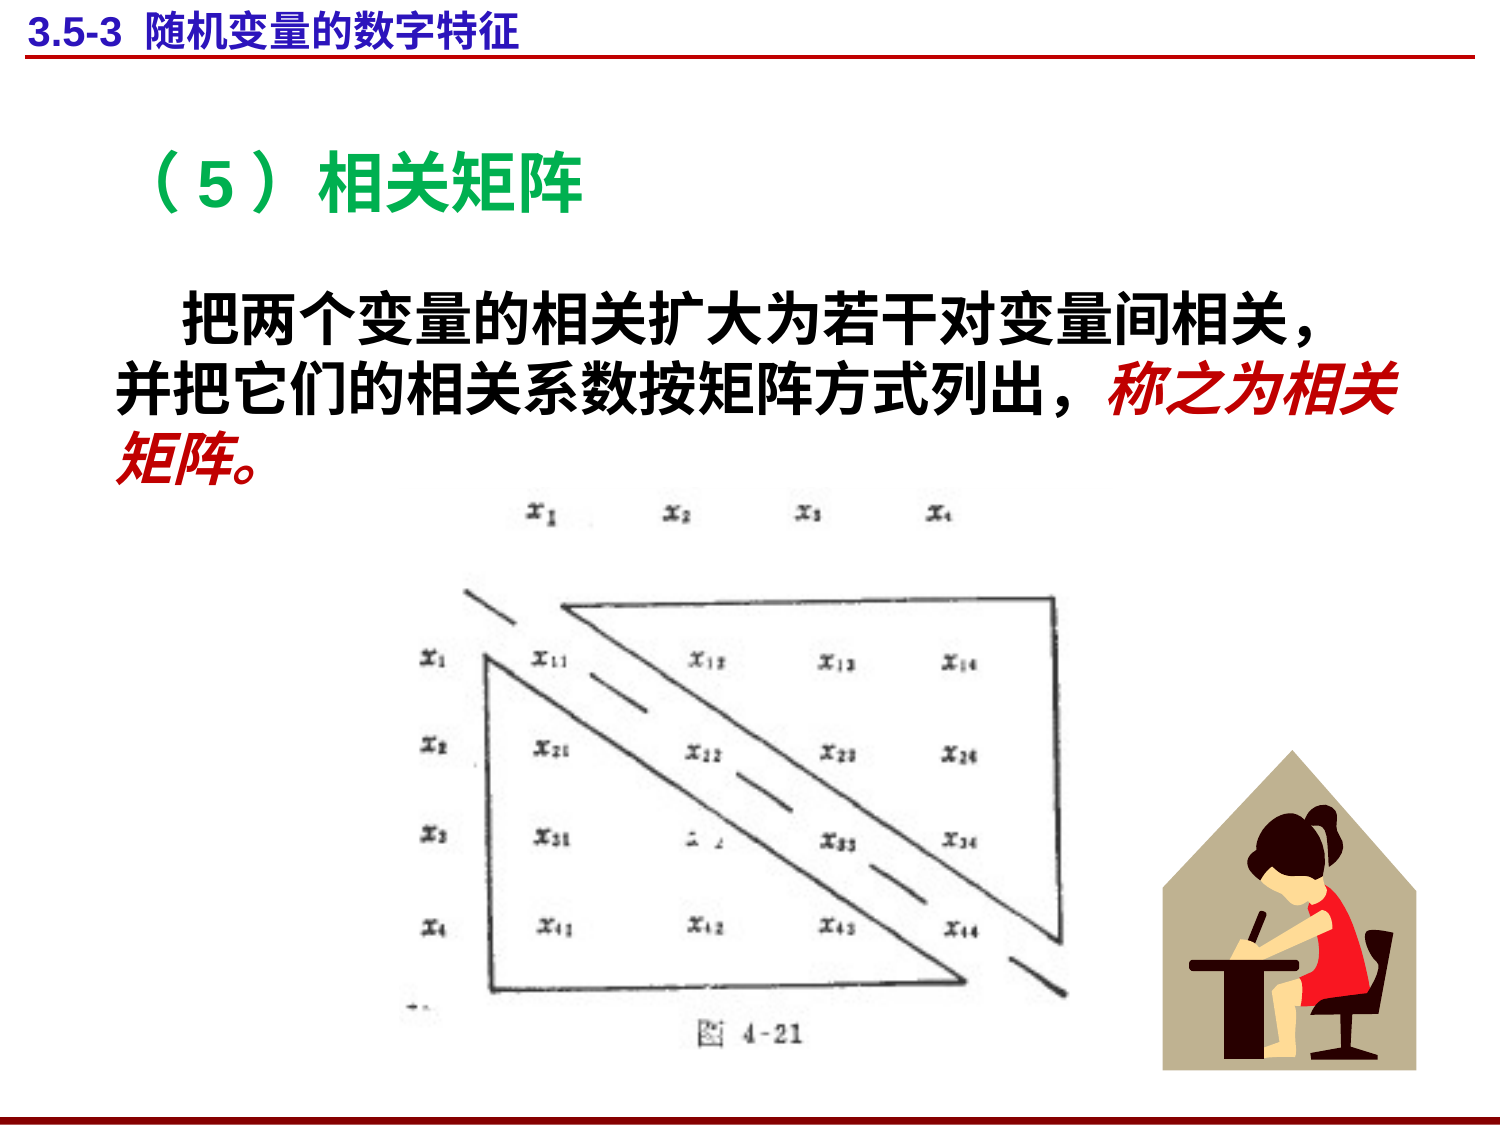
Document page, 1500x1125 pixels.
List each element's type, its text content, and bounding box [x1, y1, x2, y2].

text_box （5）相关矩阵 [99, 87, 1338, 275]
title 3.5-3 随机变量的数字特征 [12, 6, 1304, 53]
picture [399, 487, 1113, 1063]
picture [1162, 749, 1417, 1071]
text_box 把两个变量的相关扩大为若干对变量间相关，并把它们的相关系数按矩阵方式列出，称之为相关矩阵。 [99, 275, 1416, 500]
